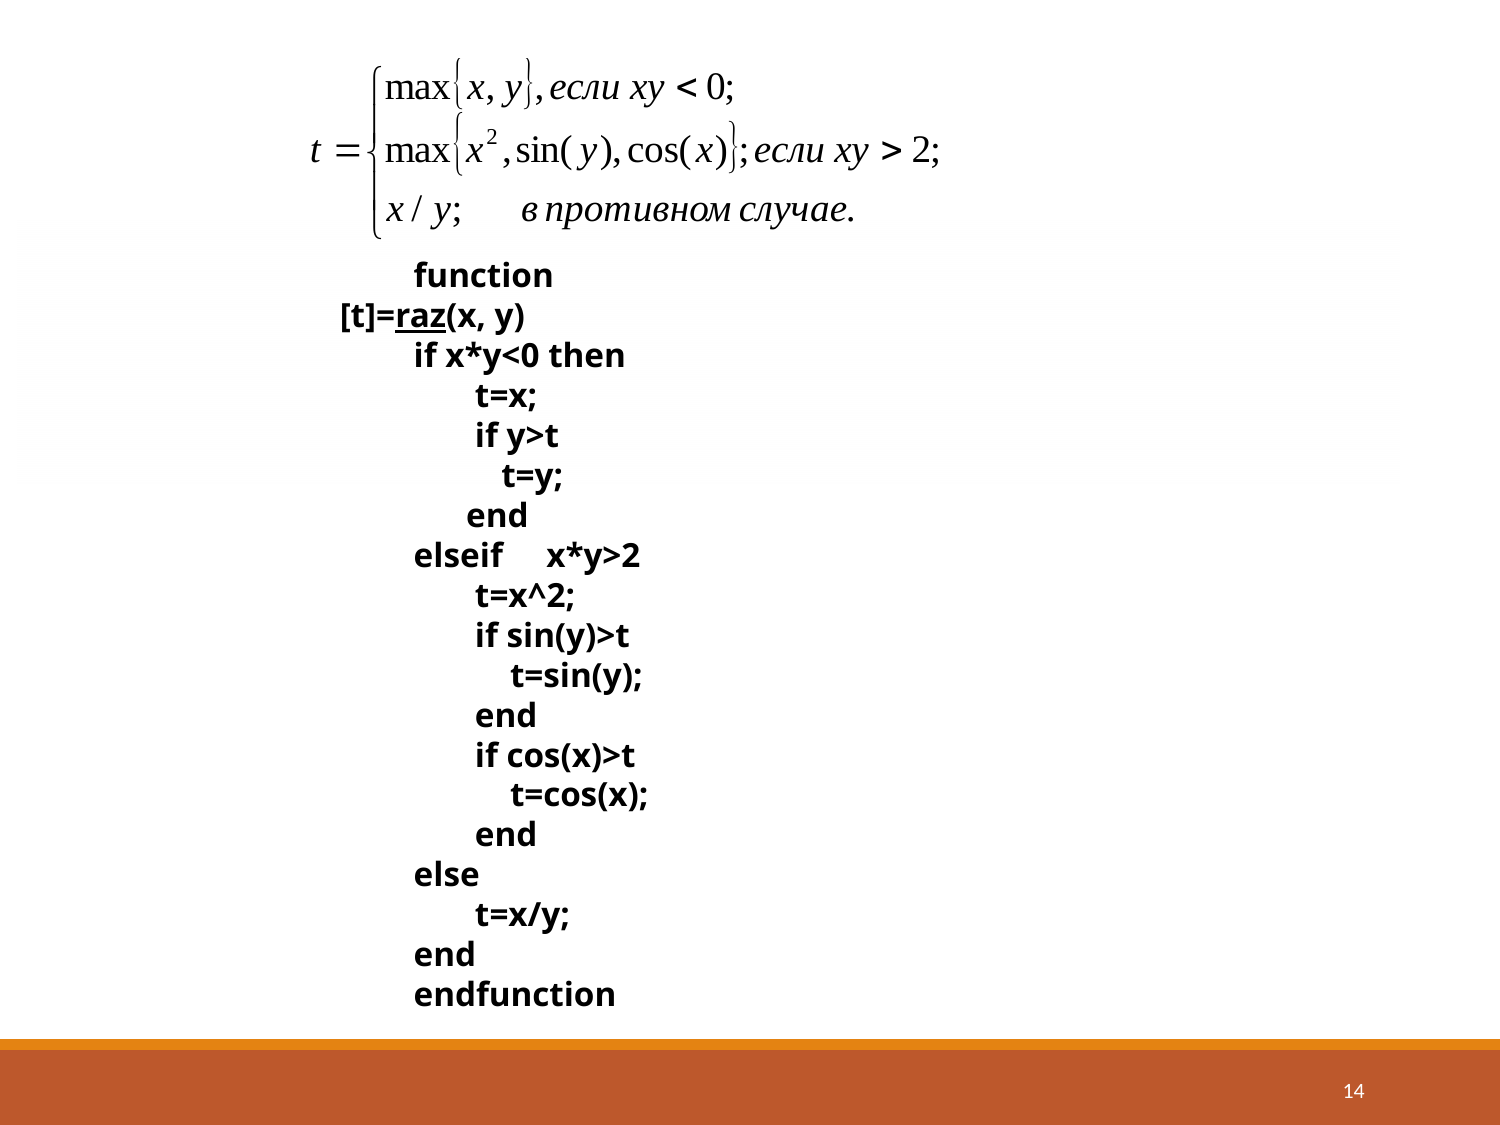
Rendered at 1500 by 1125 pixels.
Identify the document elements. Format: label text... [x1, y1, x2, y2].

picture [17, 219, 1401, 485]
slide_number 14 [1218, 1059, 1380, 1120]
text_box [304, 57, 1055, 248]
text_box function [t]=raz(x, y) if x*y<0 then t=x; if y>t t=y; end elseif x*y>2 t=x^2; if sin(y)>t t=sin(y); end if cos(x)>t t=cos(x); end else t=x/y; end endfunction [324, 494, 690, 1001]
